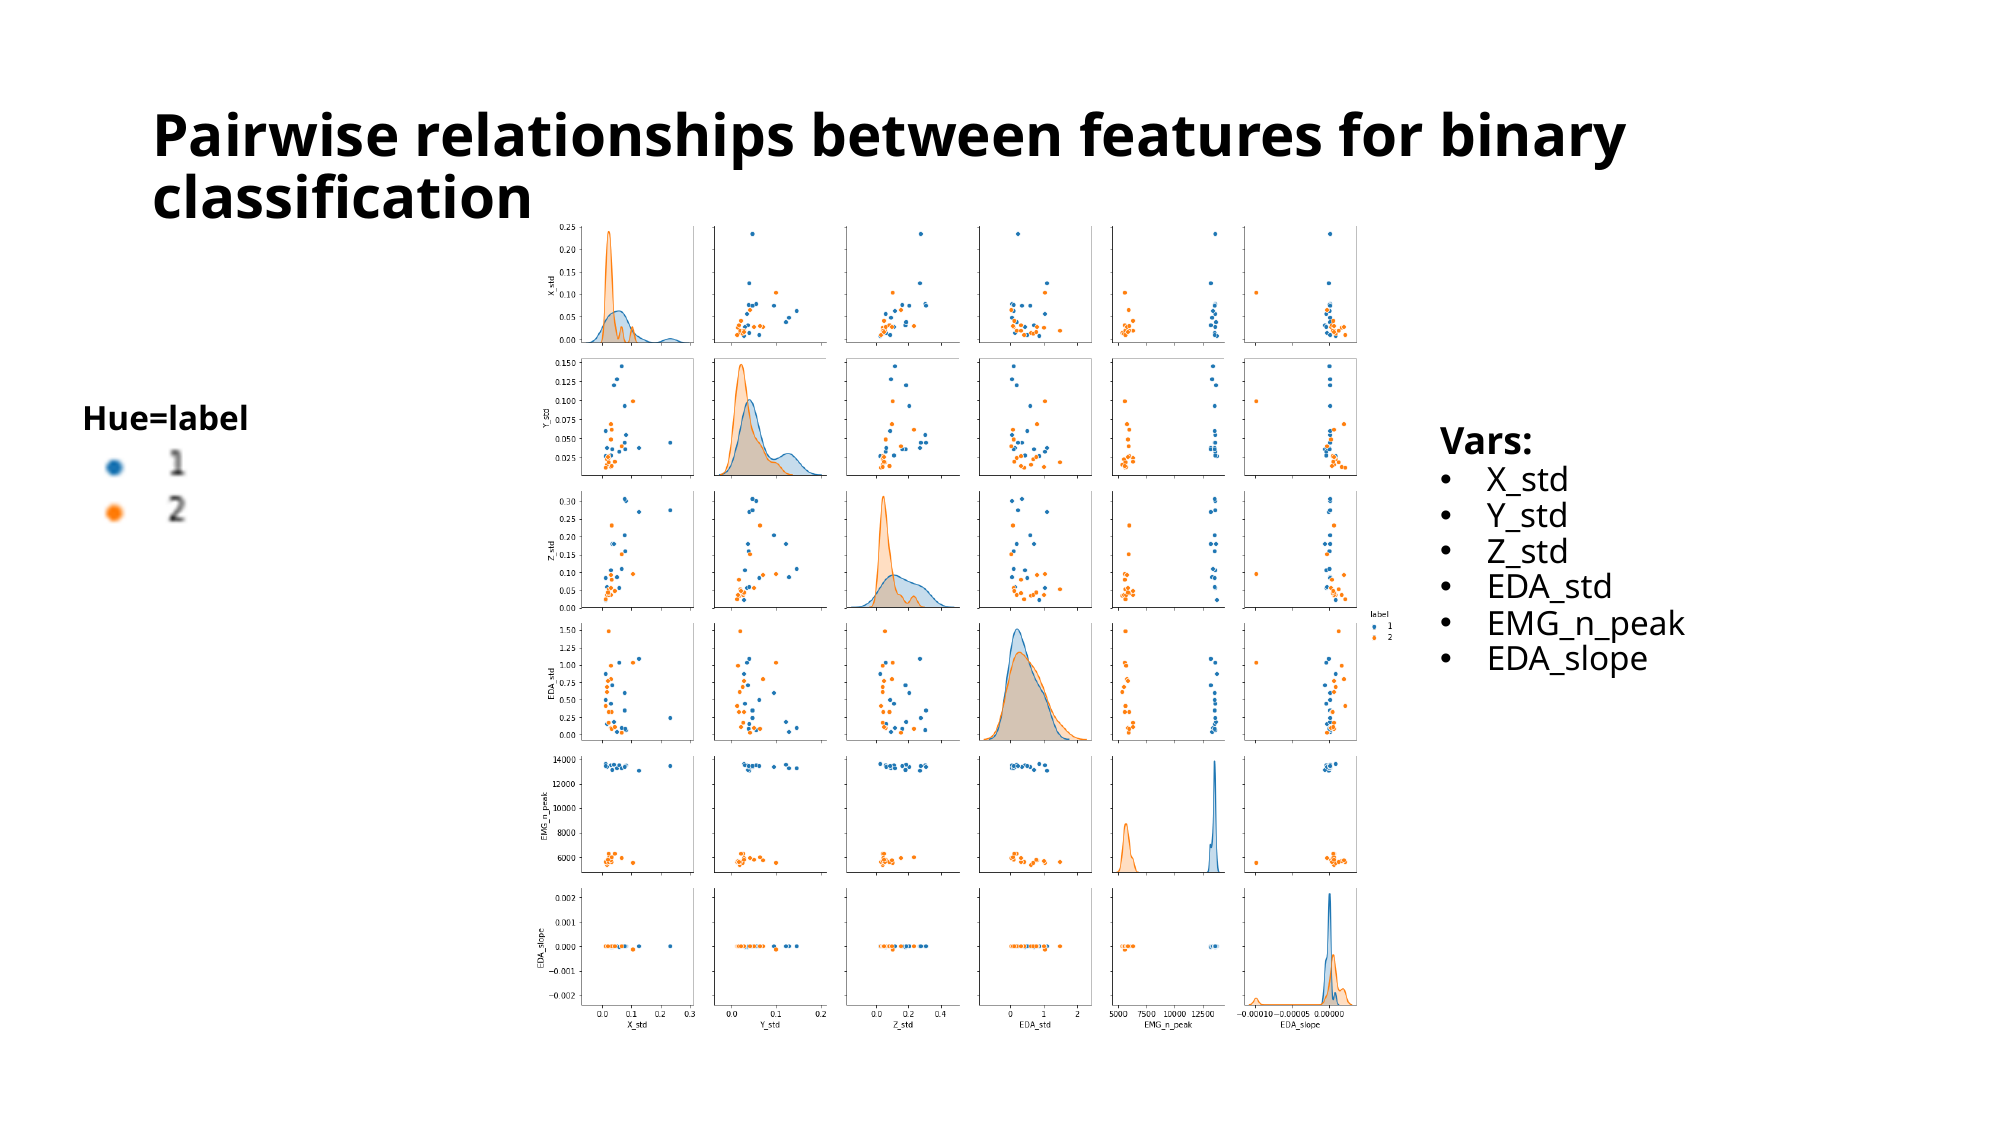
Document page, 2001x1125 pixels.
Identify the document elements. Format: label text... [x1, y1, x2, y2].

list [531, 218, 1398, 1034]
text_box Vars: X_std Y_std Z_std EDA_std EMG_n_peak EDA_slope [1424, 218, 1962, 883]
picture [98, 439, 216, 533]
title Pairwise relationships between features for binary classification [137, 59, 1863, 278]
text_box Hue=label [67, 304, 471, 536]
